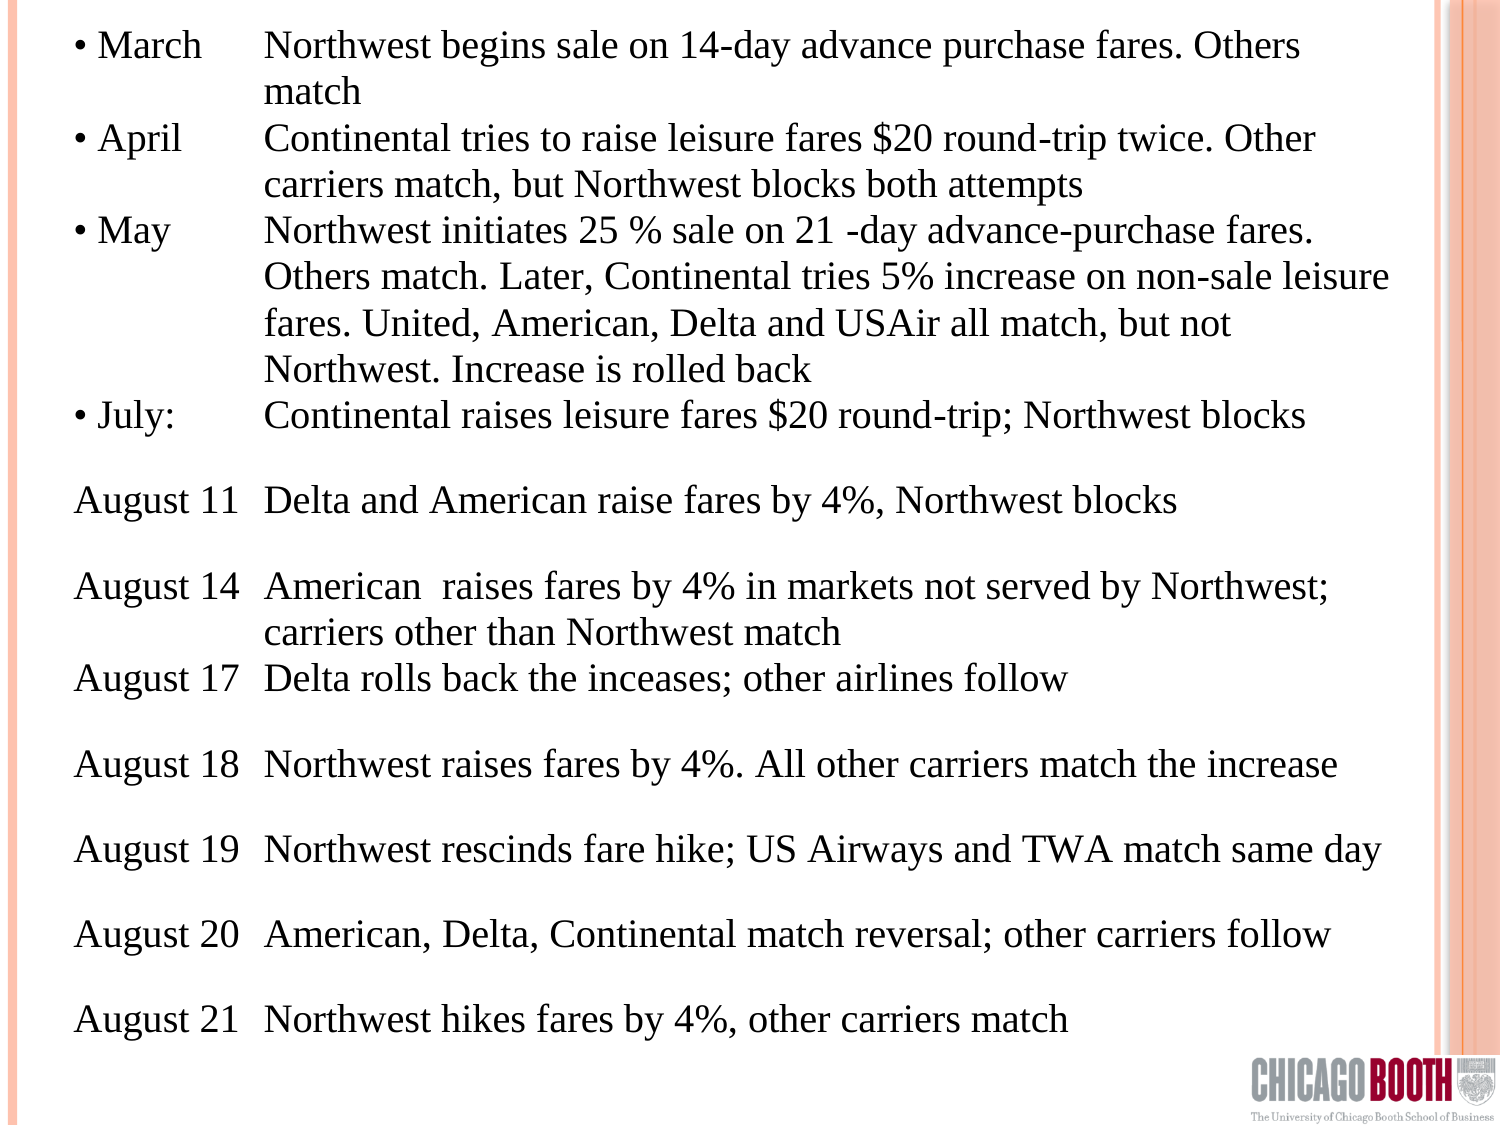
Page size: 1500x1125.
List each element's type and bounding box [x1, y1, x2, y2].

picture [1411, 1055, 1500, 1125]
text_box [50, 21, 1411, 1125]
